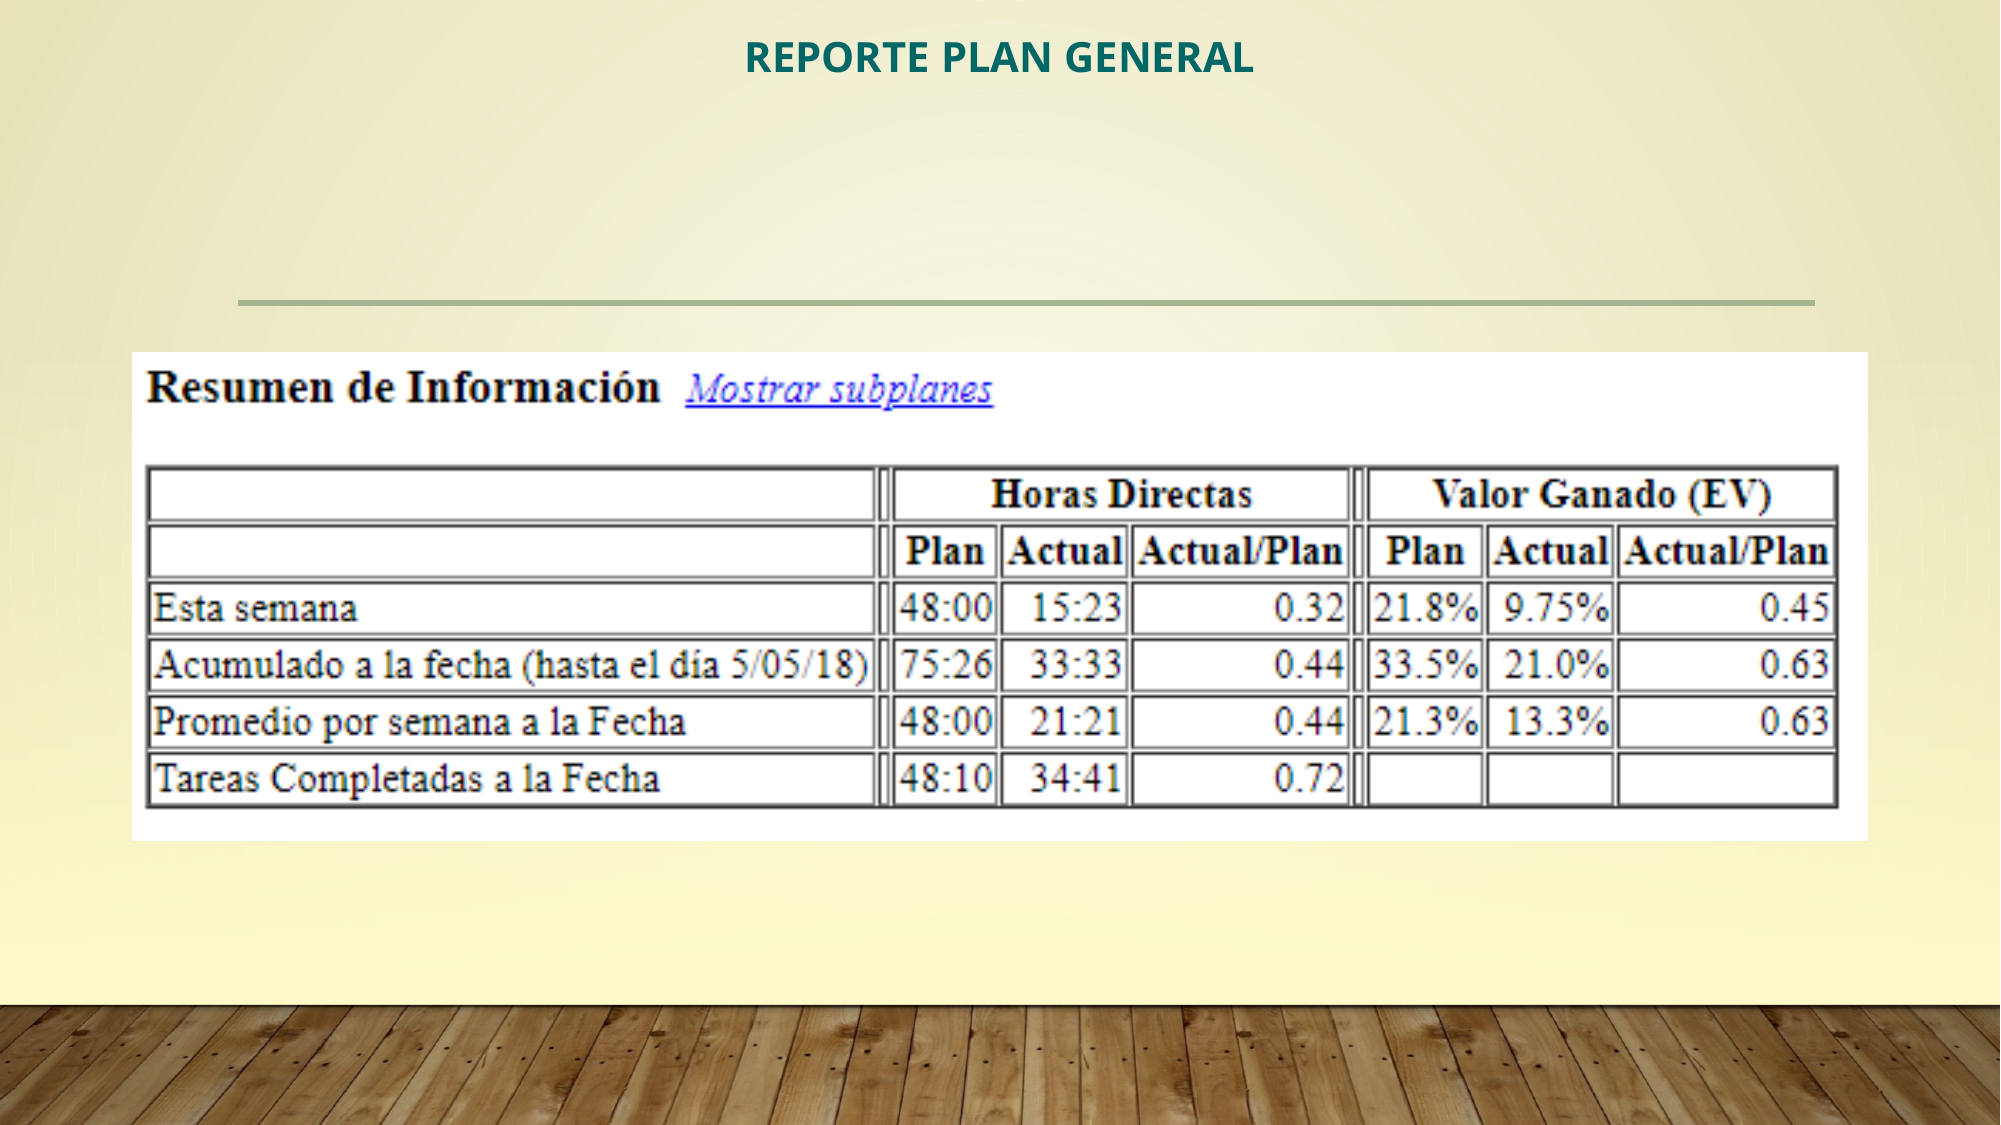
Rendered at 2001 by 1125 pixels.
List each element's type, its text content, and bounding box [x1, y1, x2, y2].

picture [0, 1005, 2000, 1125]
picture [131, 351, 1869, 842]
title REPORTE PLAN GENERAL [0, 29, 2000, 125]
